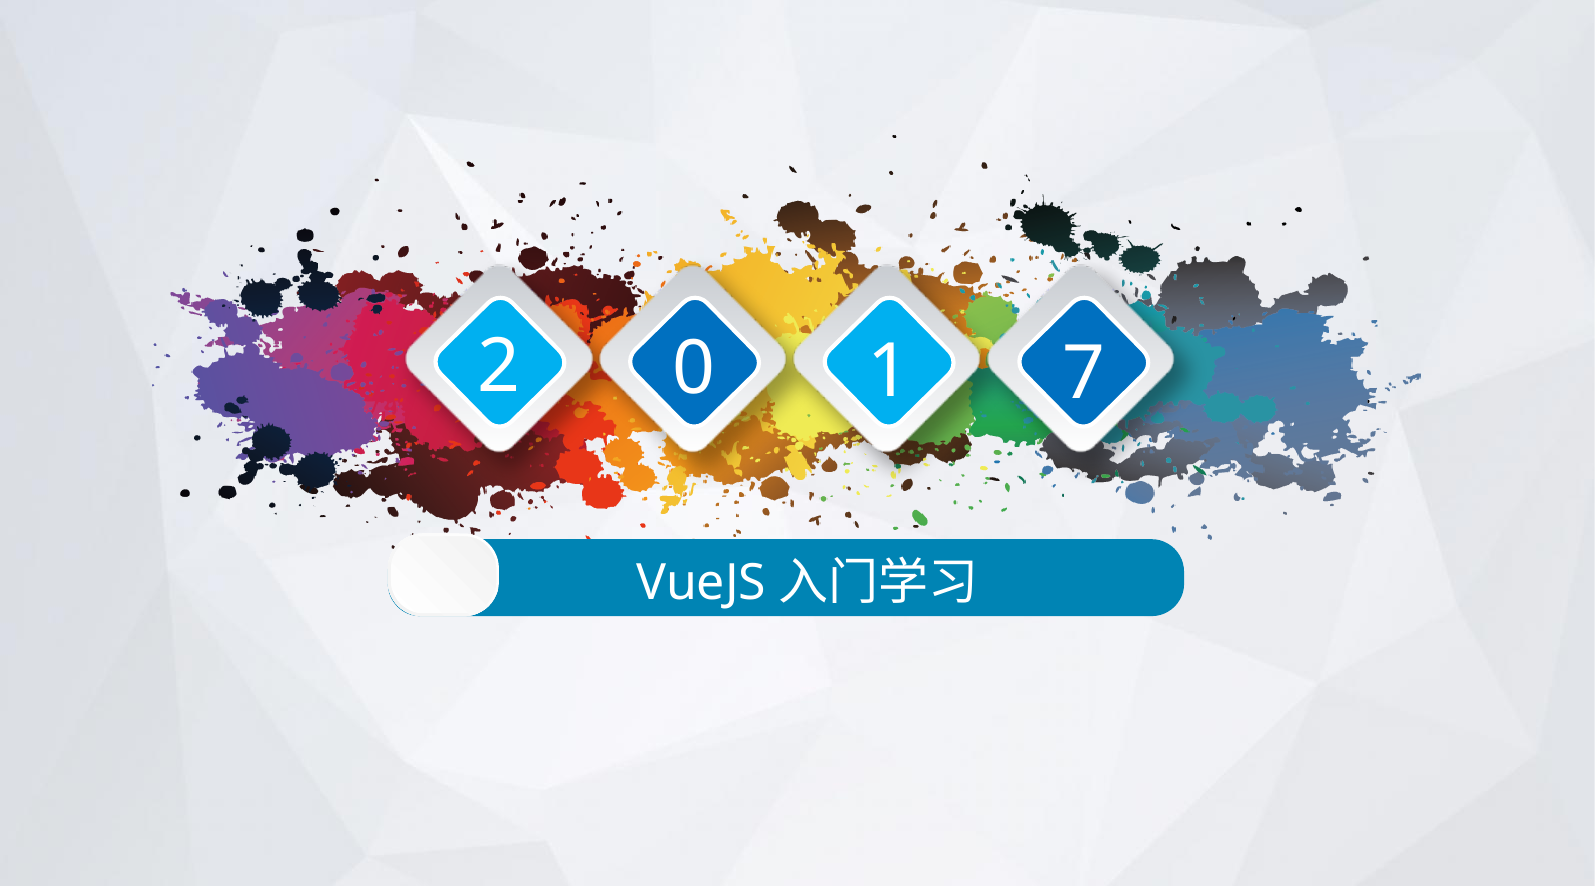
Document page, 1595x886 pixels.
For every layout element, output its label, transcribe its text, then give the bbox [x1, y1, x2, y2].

picture [0, 0, 1595, 886]
text_box VueJS入门学习 [504, 589, 1149, 617]
text_box [504, 589, 1186, 619]
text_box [965, 243, 1197, 475]
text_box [771, 243, 963, 475]
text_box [387, 533, 500, 617]
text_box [577, 243, 769, 475]
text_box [383, 243, 575, 475]
